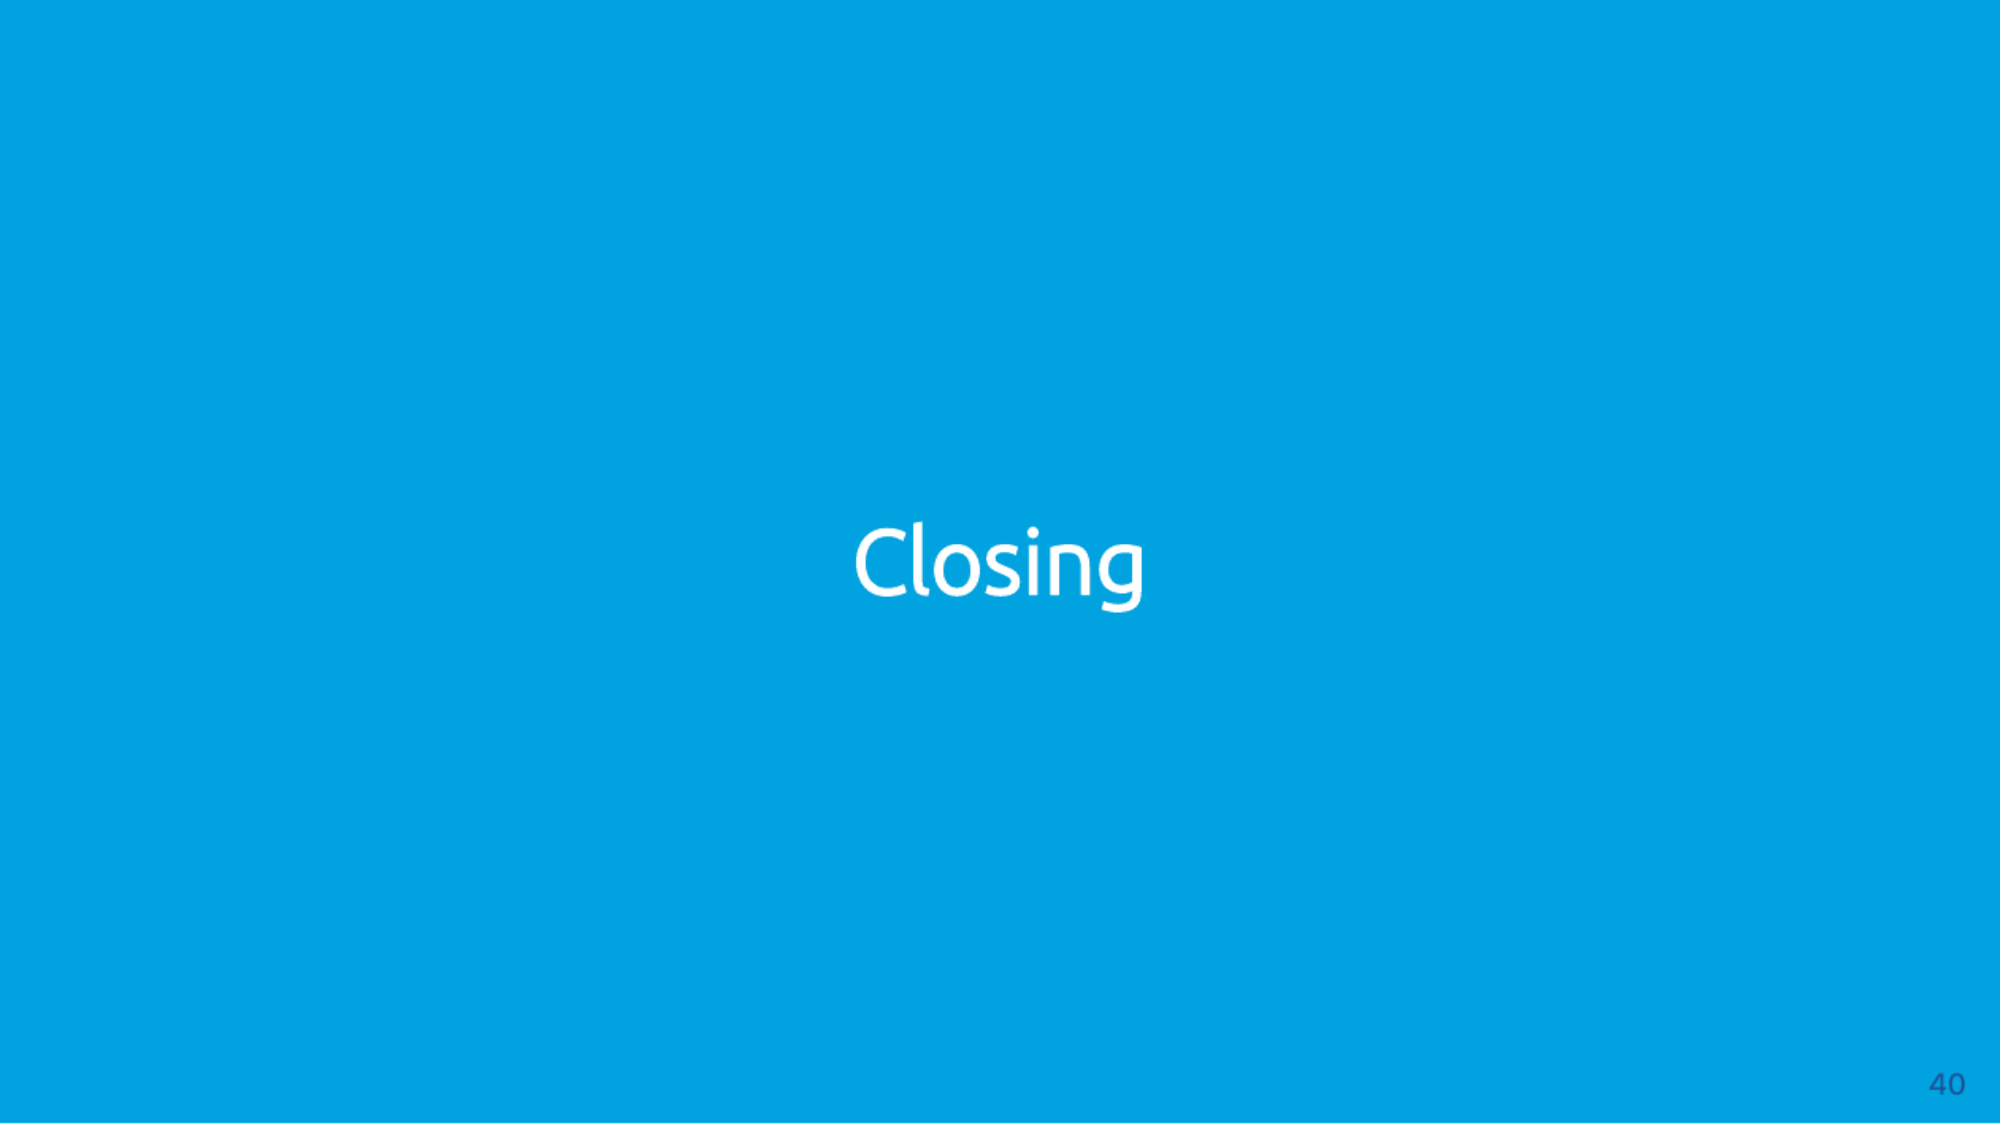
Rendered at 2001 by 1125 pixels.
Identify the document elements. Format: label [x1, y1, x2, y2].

list [0, 0, 2000, 1125]
